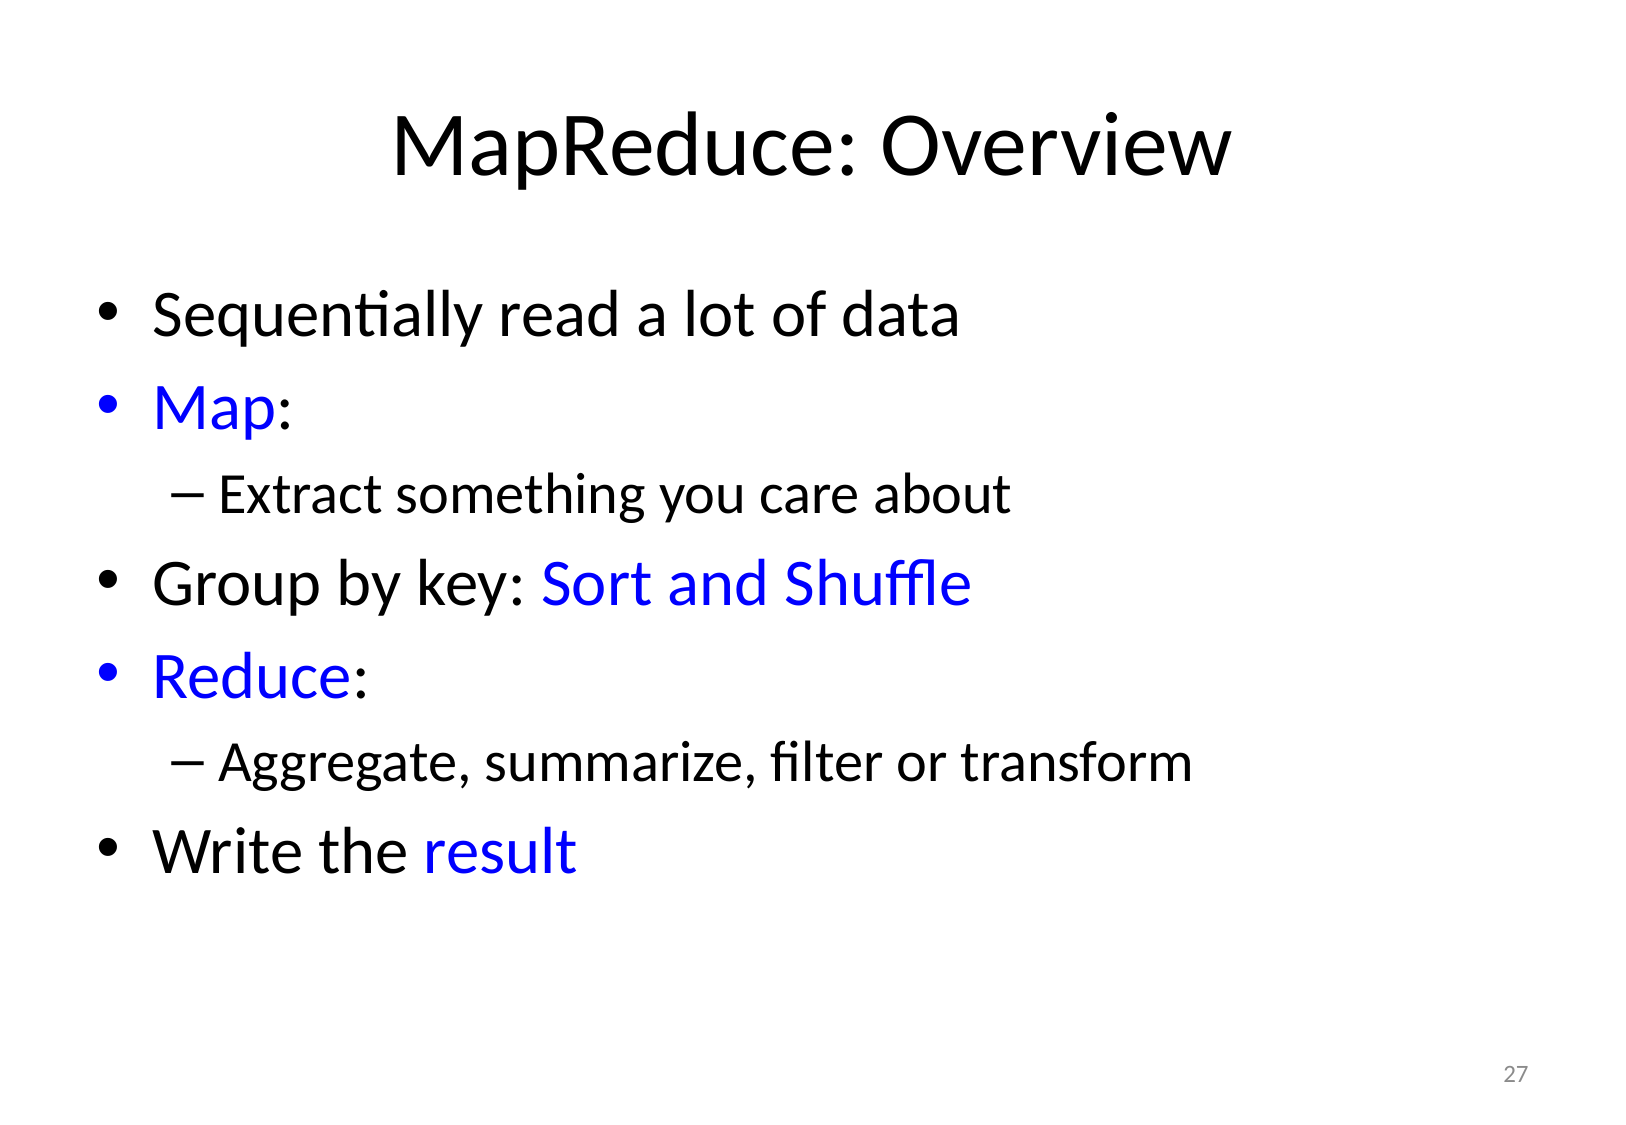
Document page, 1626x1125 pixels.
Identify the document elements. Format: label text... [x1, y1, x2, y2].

title MapReduce: Overview [81, 45, 1544, 233]
slide_number 27 [1164, 1042, 1544, 1103]
list Sequentially read a lot of data Map: Extract something you care about Group by key: Sort and Shuffle Reduce: Aggregate, summarize, filter or transform Write the result [81, 262, 1544, 1005]
